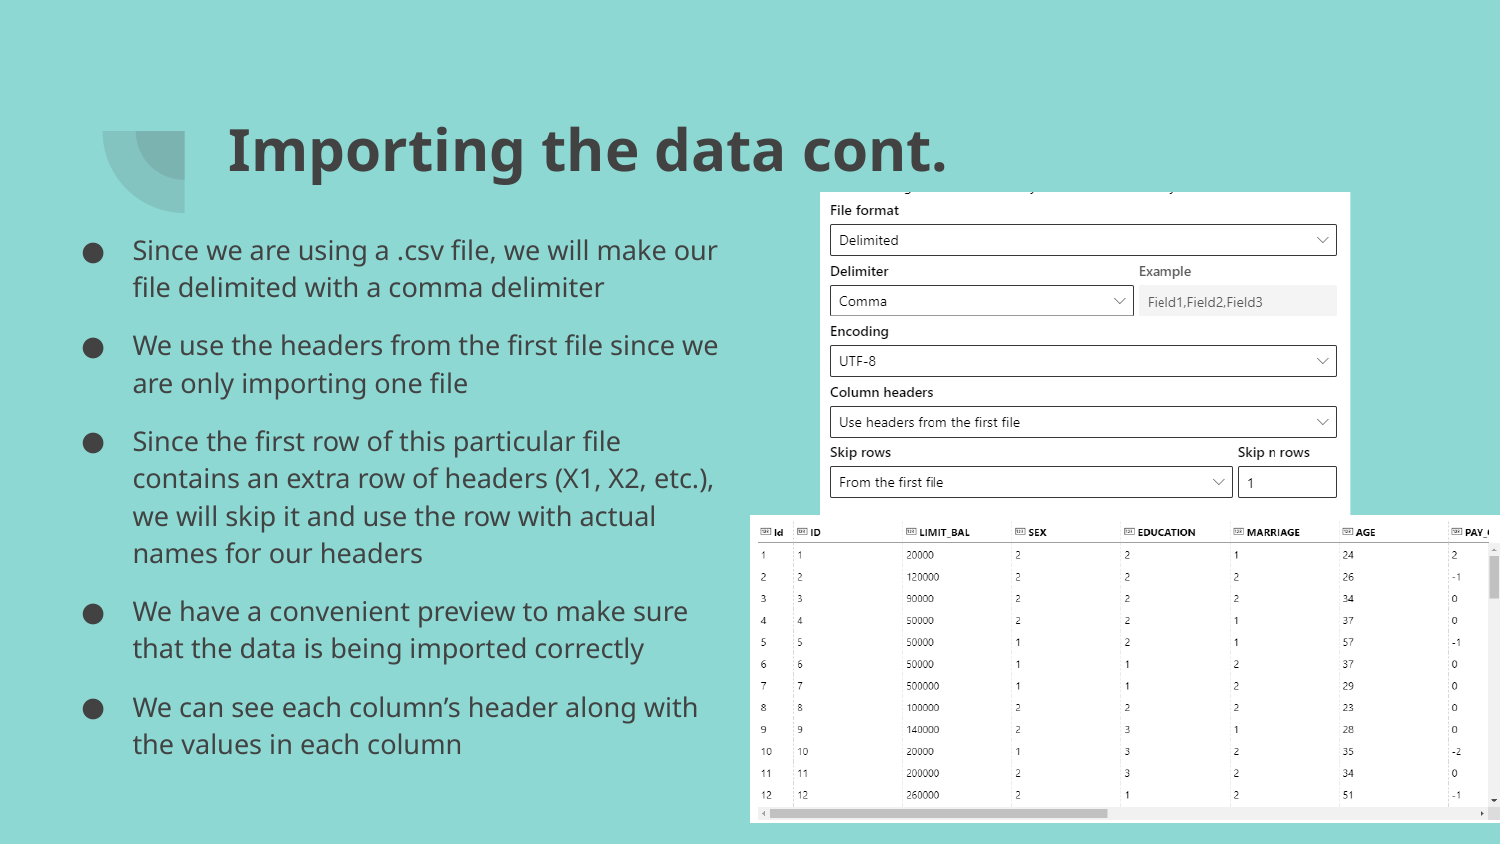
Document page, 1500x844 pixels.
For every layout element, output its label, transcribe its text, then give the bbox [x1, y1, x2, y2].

list Since we are using a .csv file, we will make our file delimited with a comma delimiter We use the headers from the first file since we are only importing one file Since the first row of this particular file contains an extra row of headers (X1, X2, etc.), we will skip it and use the row with actual names for our headers We have a convenient preview to make sure that the data is being imported correctly We can see each column’s header along with the values in each column [42, 213, 750, 803]
title Importing the data cont. [213, 98, 1368, 263]
picture [749, 192, 1500, 824]
